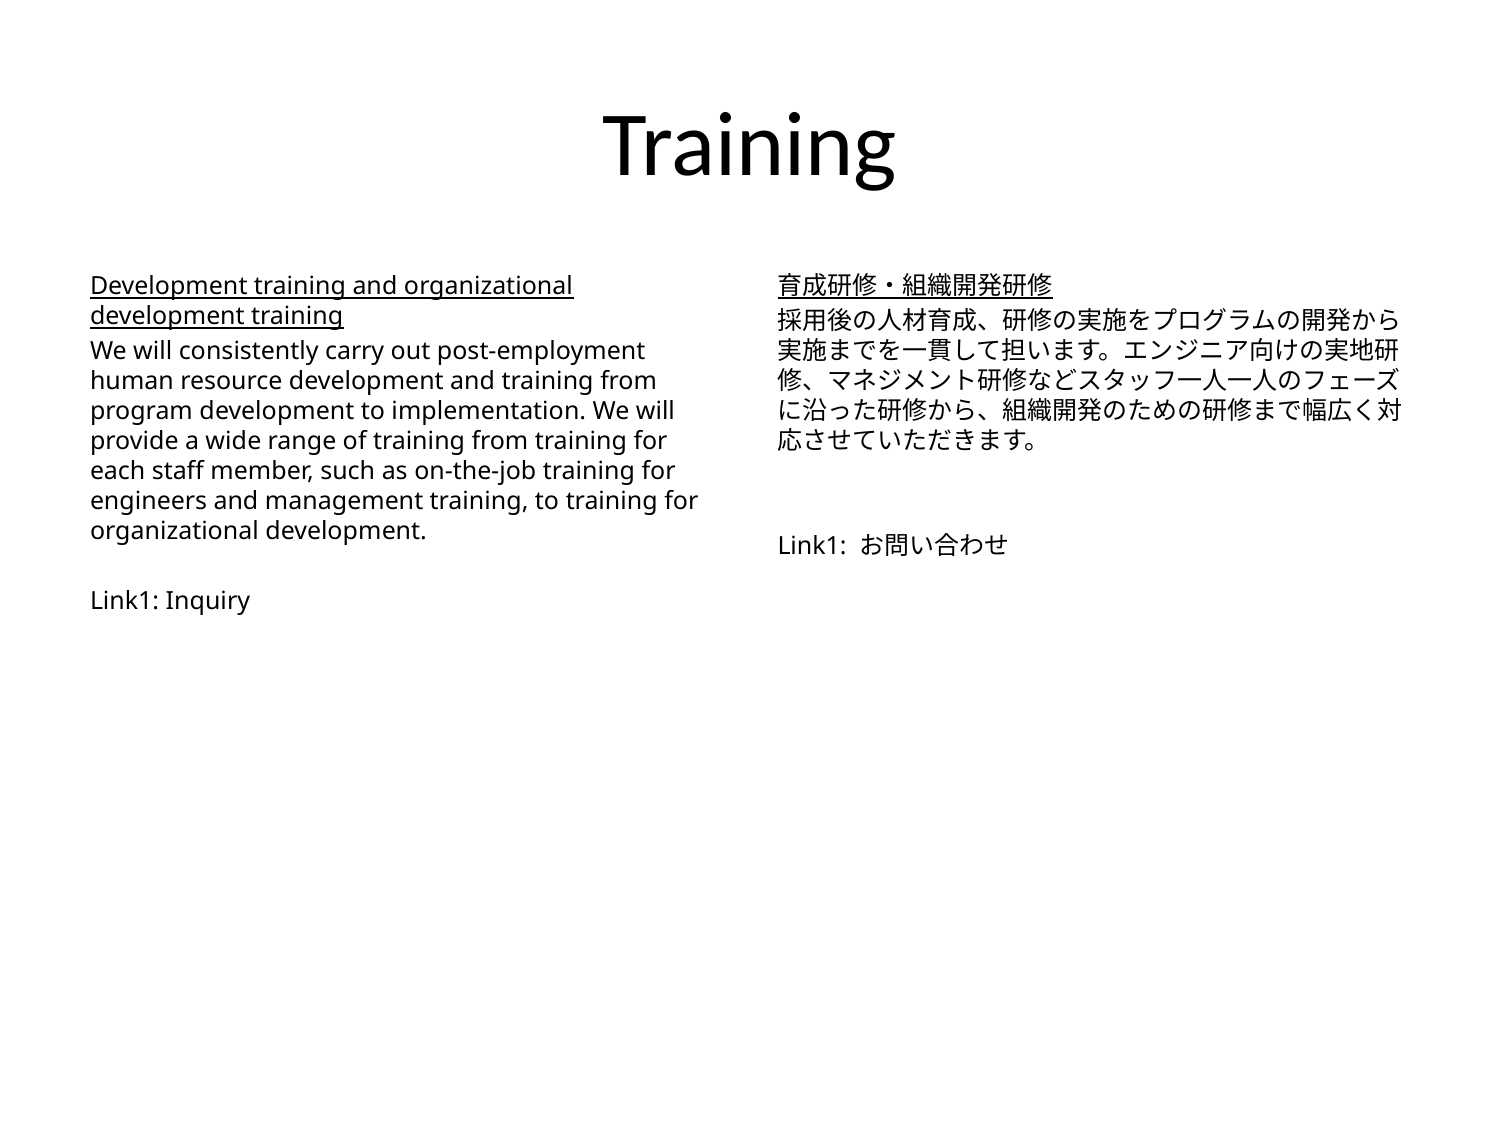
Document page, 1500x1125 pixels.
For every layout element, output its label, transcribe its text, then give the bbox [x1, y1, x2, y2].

list 育成研修・組織開発研修 採用後の人材育成、研修の実施をプログラムの開発から実施までを一貫して担います。エンジニア向けの実地研修、マネジメント研修などスタッフ一人一人のフェーズに沿った研修から、組織開発のための研修まで幅広く対応させていただきます。 Link1: お問い合わせ [762, 262, 1425, 1005]
title Training [75, 45, 1425, 233]
list Development training and organizational development training We will consistently carry out post-employment human resource development and training from program development to implementation. We will provide a wide range of training from training for each staff member, such as on-the-job training for engineers and management training, to training for organizational development. Link1: Inquiry [75, 262, 738, 1005]
